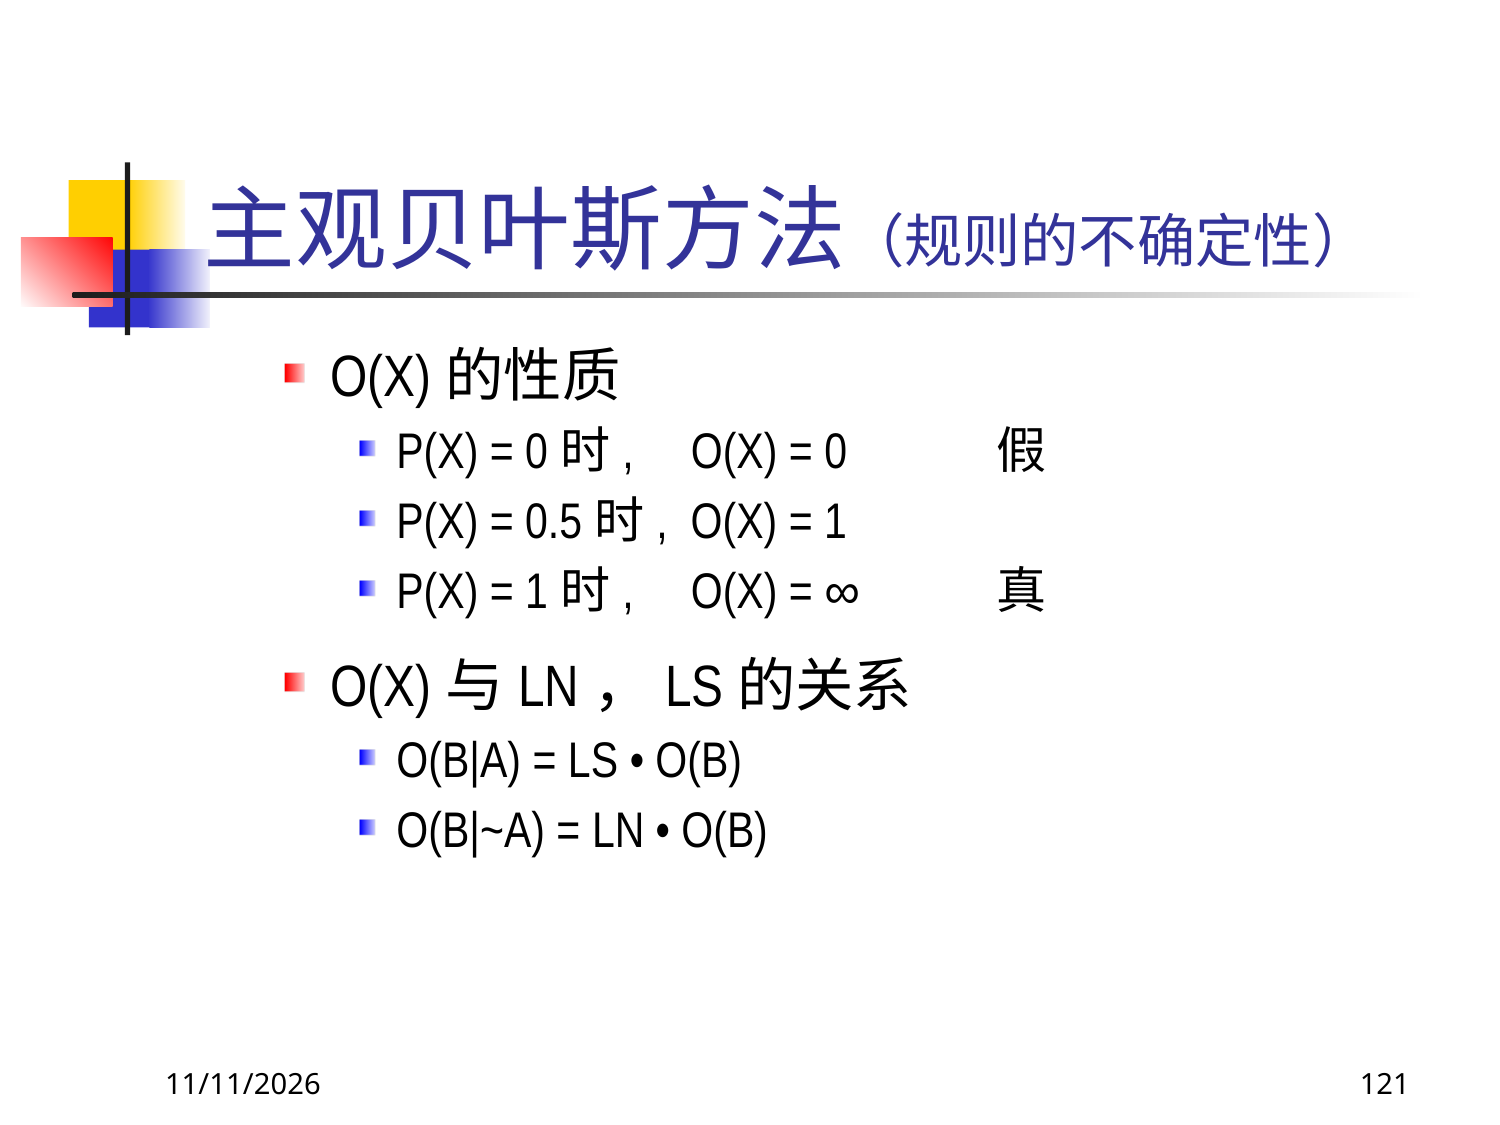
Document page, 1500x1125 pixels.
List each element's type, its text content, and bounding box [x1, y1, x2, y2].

picture [358, 509, 377, 528]
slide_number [149, 1037, 463, 1113]
slide_number 121 [1112, 1037, 1426, 1113]
list O(X)的性质 P(X) = 0时, O(X) = 0 假 P(X) = 0.5时, O(X) = 1 P(X) = 1时, O(X) = ∞ 真 O(X)与LN，LS的关系 O(B|A) = LS • O(B) O(B|~A) = LN • O(B) [193, 331, 1469, 1006]
title 主观贝叶斯方法（规则的不确定性） [188, 101, 1468, 289]
picture [283, 362, 307, 385]
picture [283, 671, 307, 694]
picture [358, 818, 377, 837]
picture [358, 579, 377, 598]
picture [358, 748, 377, 767]
picture [358, 439, 377, 458]
